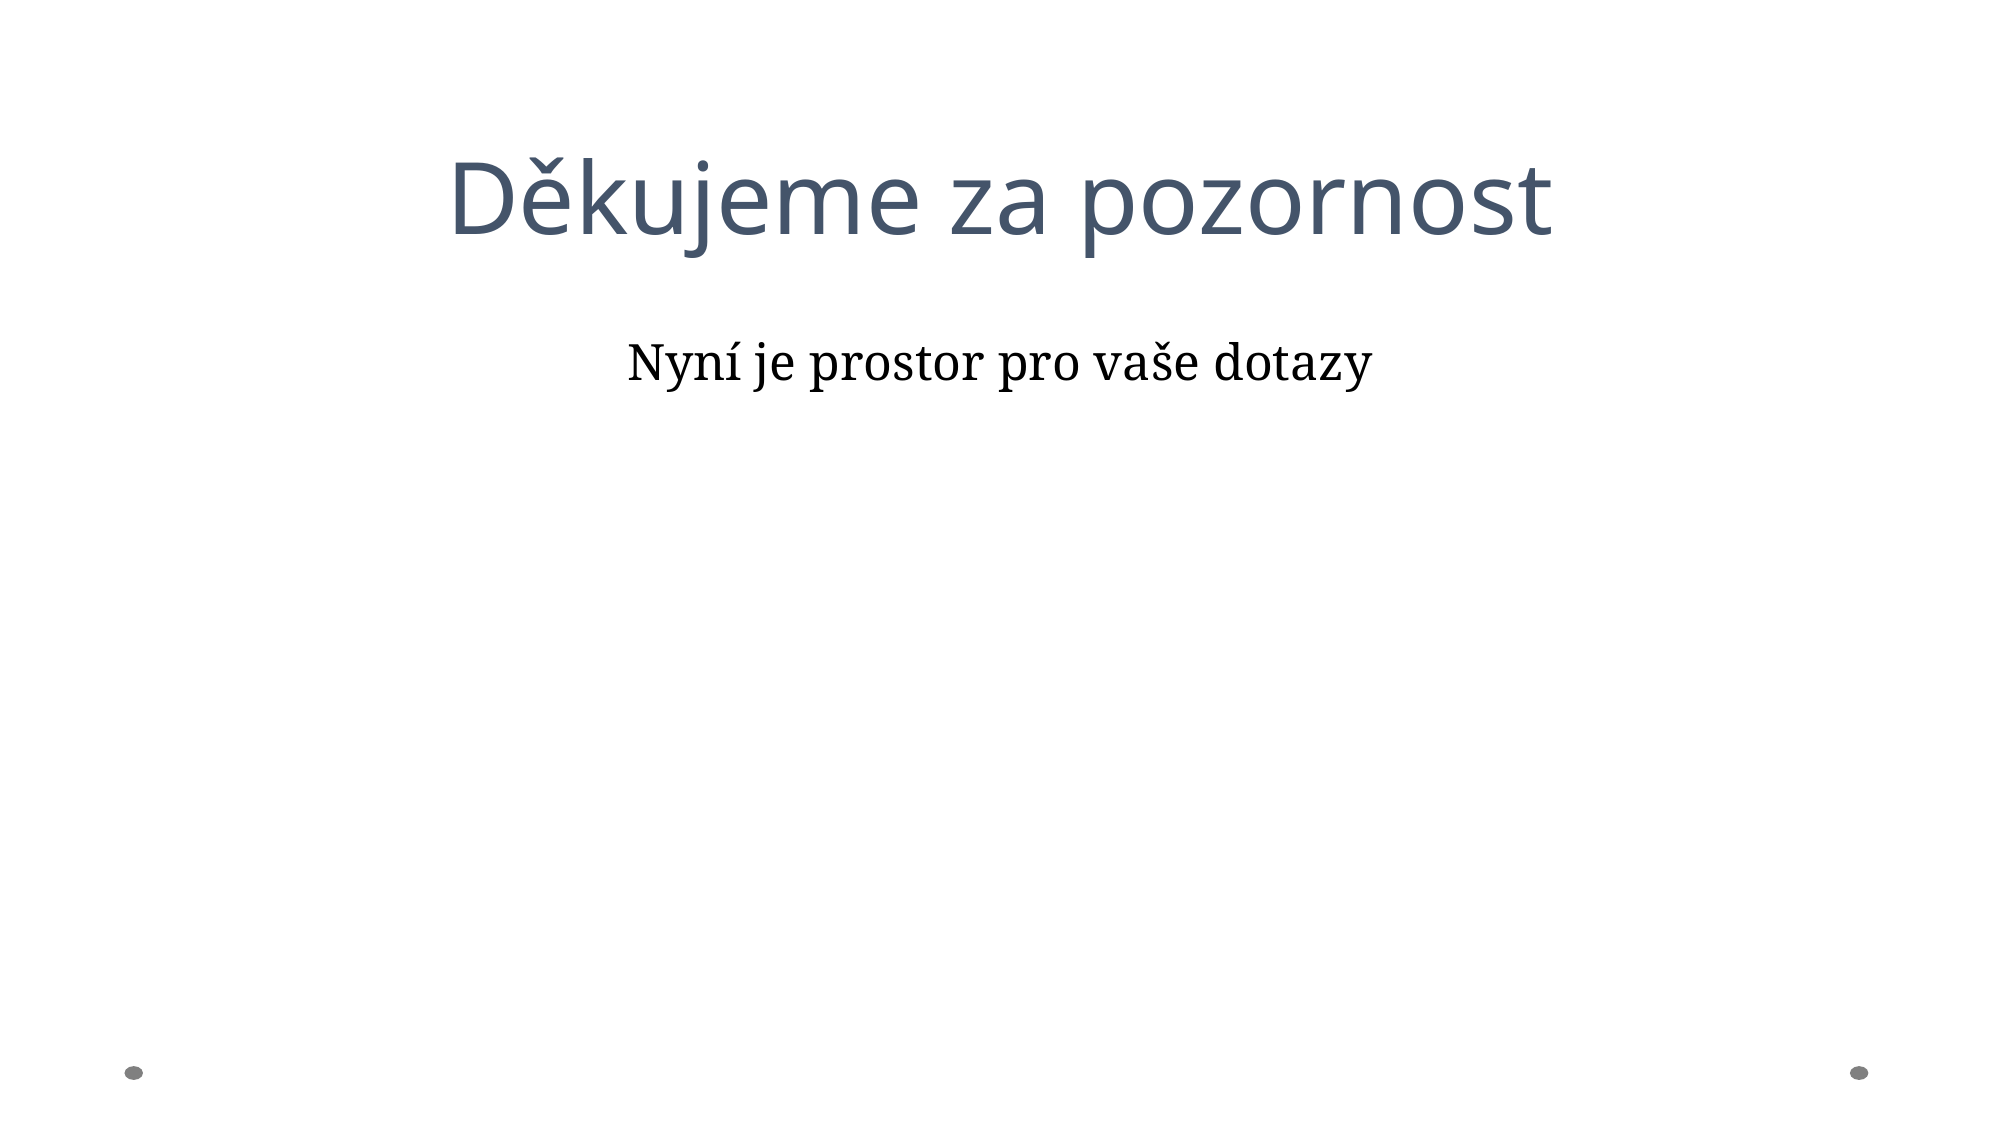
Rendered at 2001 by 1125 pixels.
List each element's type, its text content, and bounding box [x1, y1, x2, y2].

text_box Děkujeme za pozornost [99, 0, 1900, 262]
text_box Nyní je prostor pro vaše dotazy [99, 262, 1900, 1005]
